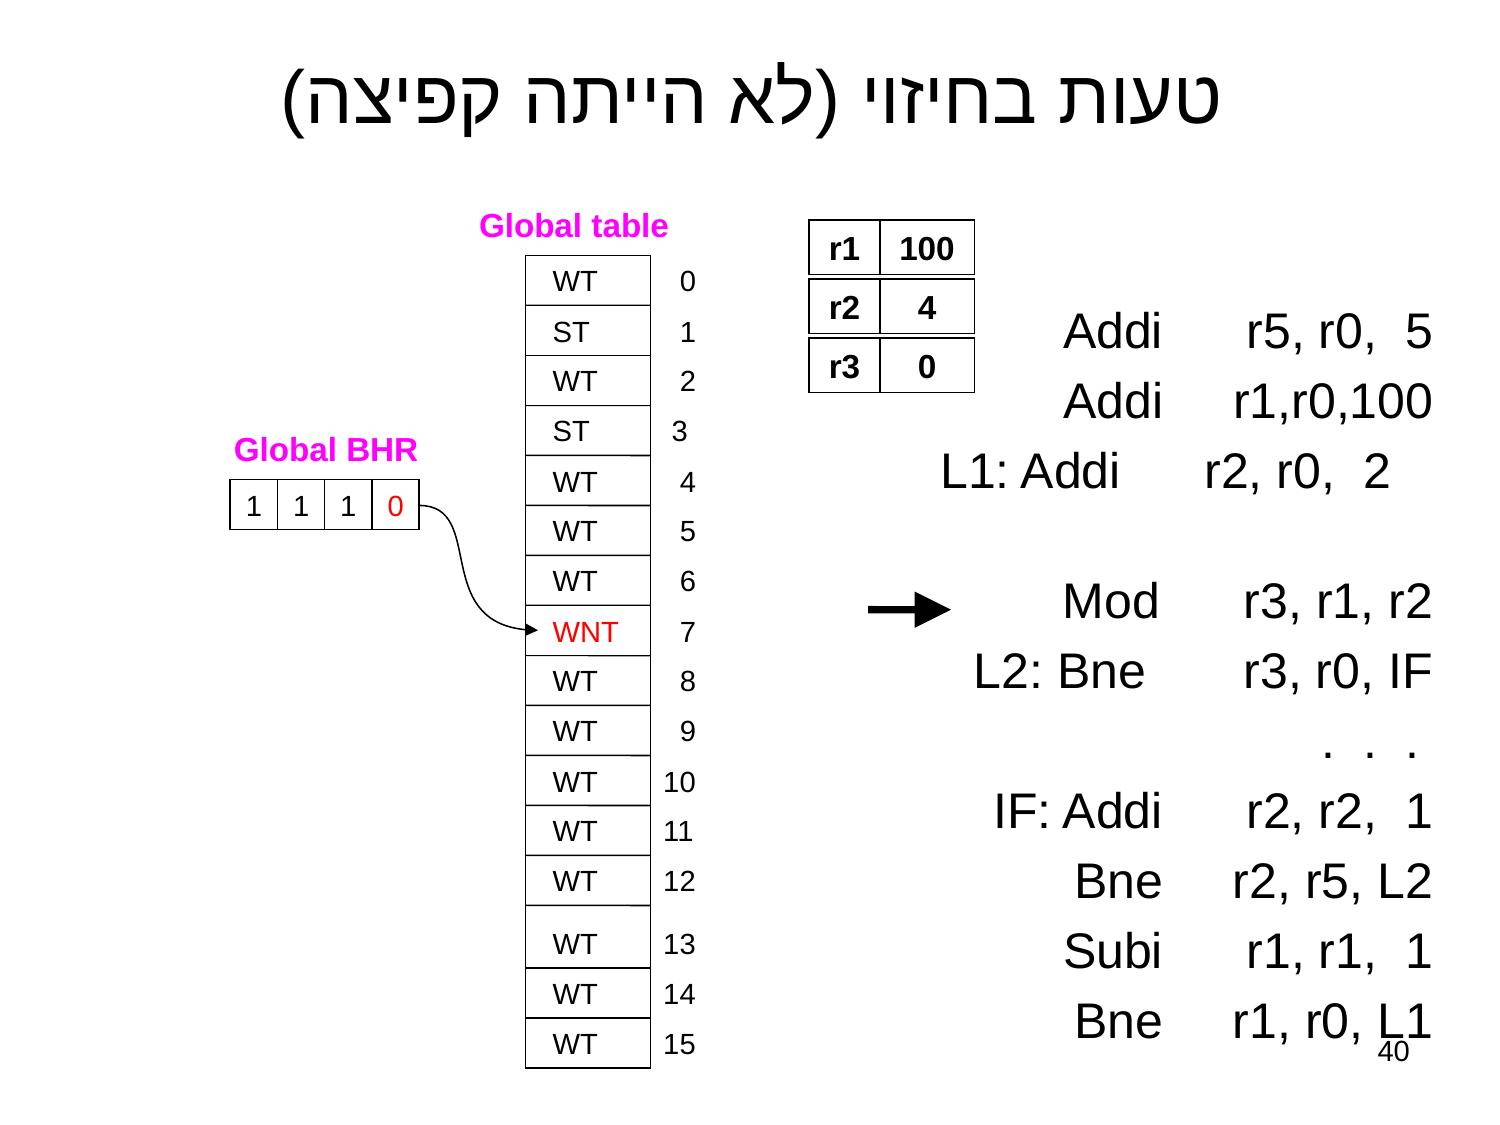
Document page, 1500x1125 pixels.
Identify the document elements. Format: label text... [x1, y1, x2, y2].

list Addi r5, r0, 5 Addi r1,r0,100 L1: Addi r2, r0, 2 Mod r3, r1, r2 L2: Bne r3, r0, IF . . . IF: Addi r2, r2, 1 Bne r2, r5, L2 Subi r1, r1, 1 Bne r1, r0, L1 [915, 290, 1449, 1083]
text_box [868, 599, 952, 621]
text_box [525, 255, 726, 1069]
text_box Global BHR [218, 420, 434, 476]
text_box Global table [463, 196, 685, 252]
slide_number 40 [1074, 1024, 1426, 1103]
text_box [419, 505, 539, 631]
title טעות בחיזוי (לא הייתה קפיצה) [76, 0, 1427, 188]
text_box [229, 479, 420, 532]
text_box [808, 219, 975, 395]
